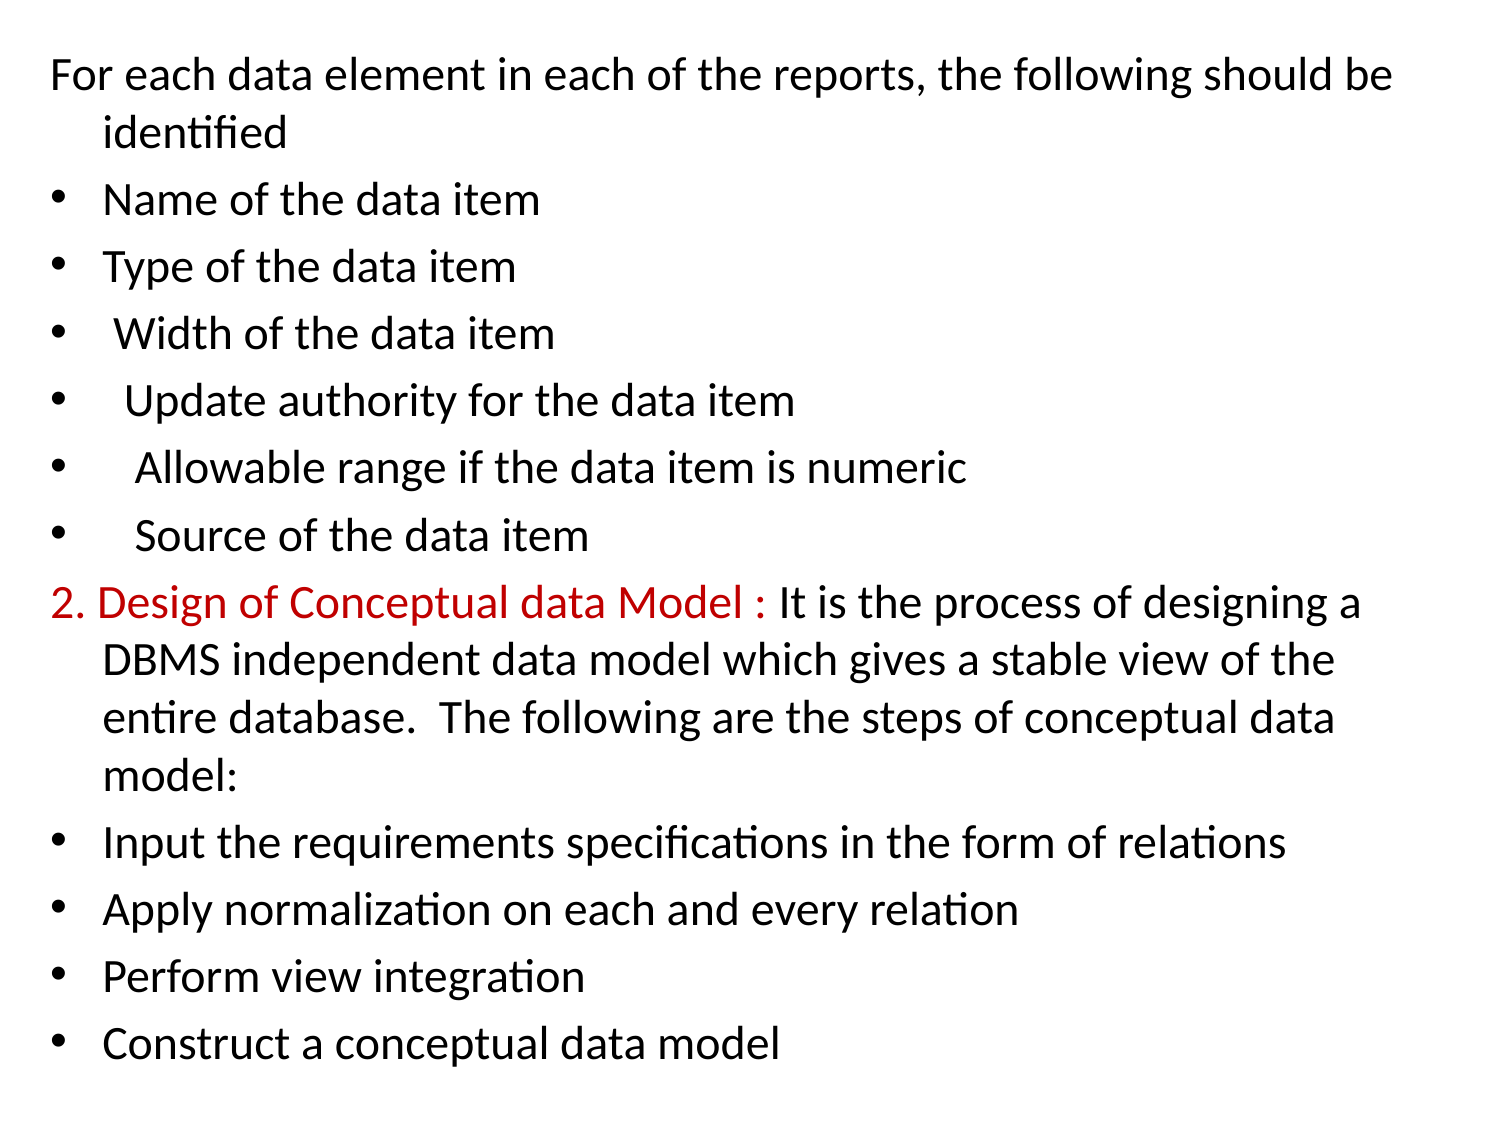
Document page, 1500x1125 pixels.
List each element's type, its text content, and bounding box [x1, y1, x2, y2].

list For each data element in each of the reports, the following should be identified Name of the data item Type of the data item Width of the data item Update authority for the data item Allowable range if the data item is numeric Source of the data item 2. Design of Conceptual data Model : It is the process of designing a DBMS independent data model which gives a stable view of the entire database. The following are the steps of conceptual data model: Input the requirements specifications in the form of relations Apply normalization on each and every relation Perform view integration Construct a conceptual data model [35, 35, 1465, 1090]
